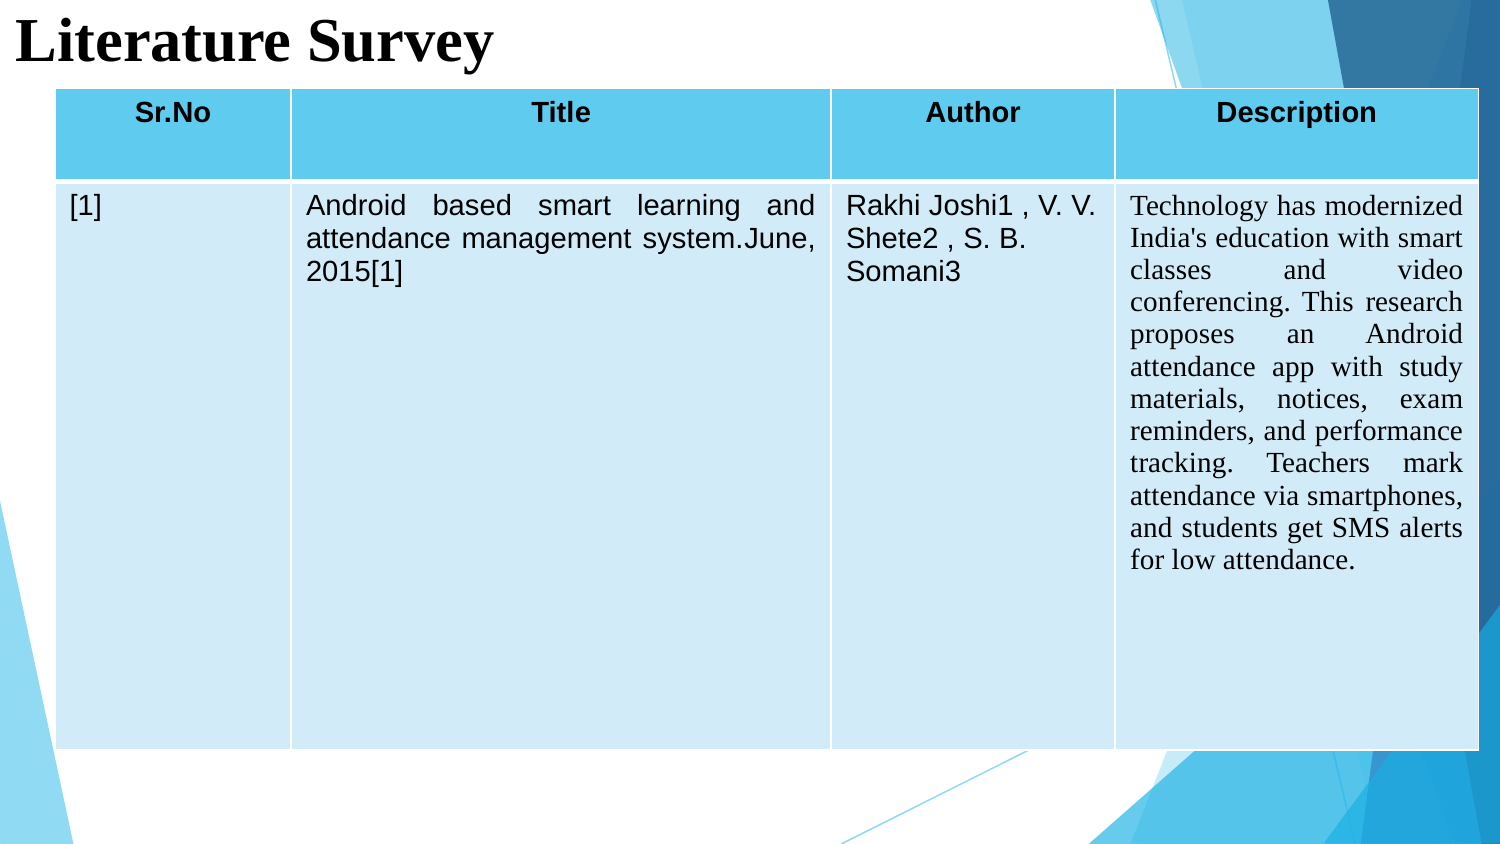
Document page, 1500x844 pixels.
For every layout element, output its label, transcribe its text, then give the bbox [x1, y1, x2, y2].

table_header Sr.No [56, 89, 290, 179]
table_cell [1] [56, 184, 290, 749]
table_cell Rakhi Joshi1 , V. V. Shete2 , S. B. Somani3 [832, 184, 1114, 749]
text_box Literature Survey [0, 0, 1350, 109]
table_cell Android based smart learning and attendance management system.June, 2015[1] [292, 184, 830, 749]
text_box [27, 106, 1479, 817]
table_header Author [832, 89, 1114, 179]
table_header Description [1116, 89, 1478, 179]
table_cell Technology has modernized India's education with smart classes and video conferencing. This research proposes an Android attendance app with study materials, notices, exam reminders, and performance tracking. Teachers mark attendance via smartphones, and students get SMS alerts for low attendance. [1116, 184, 1478, 749]
table_header Title [292, 89, 830, 179]
